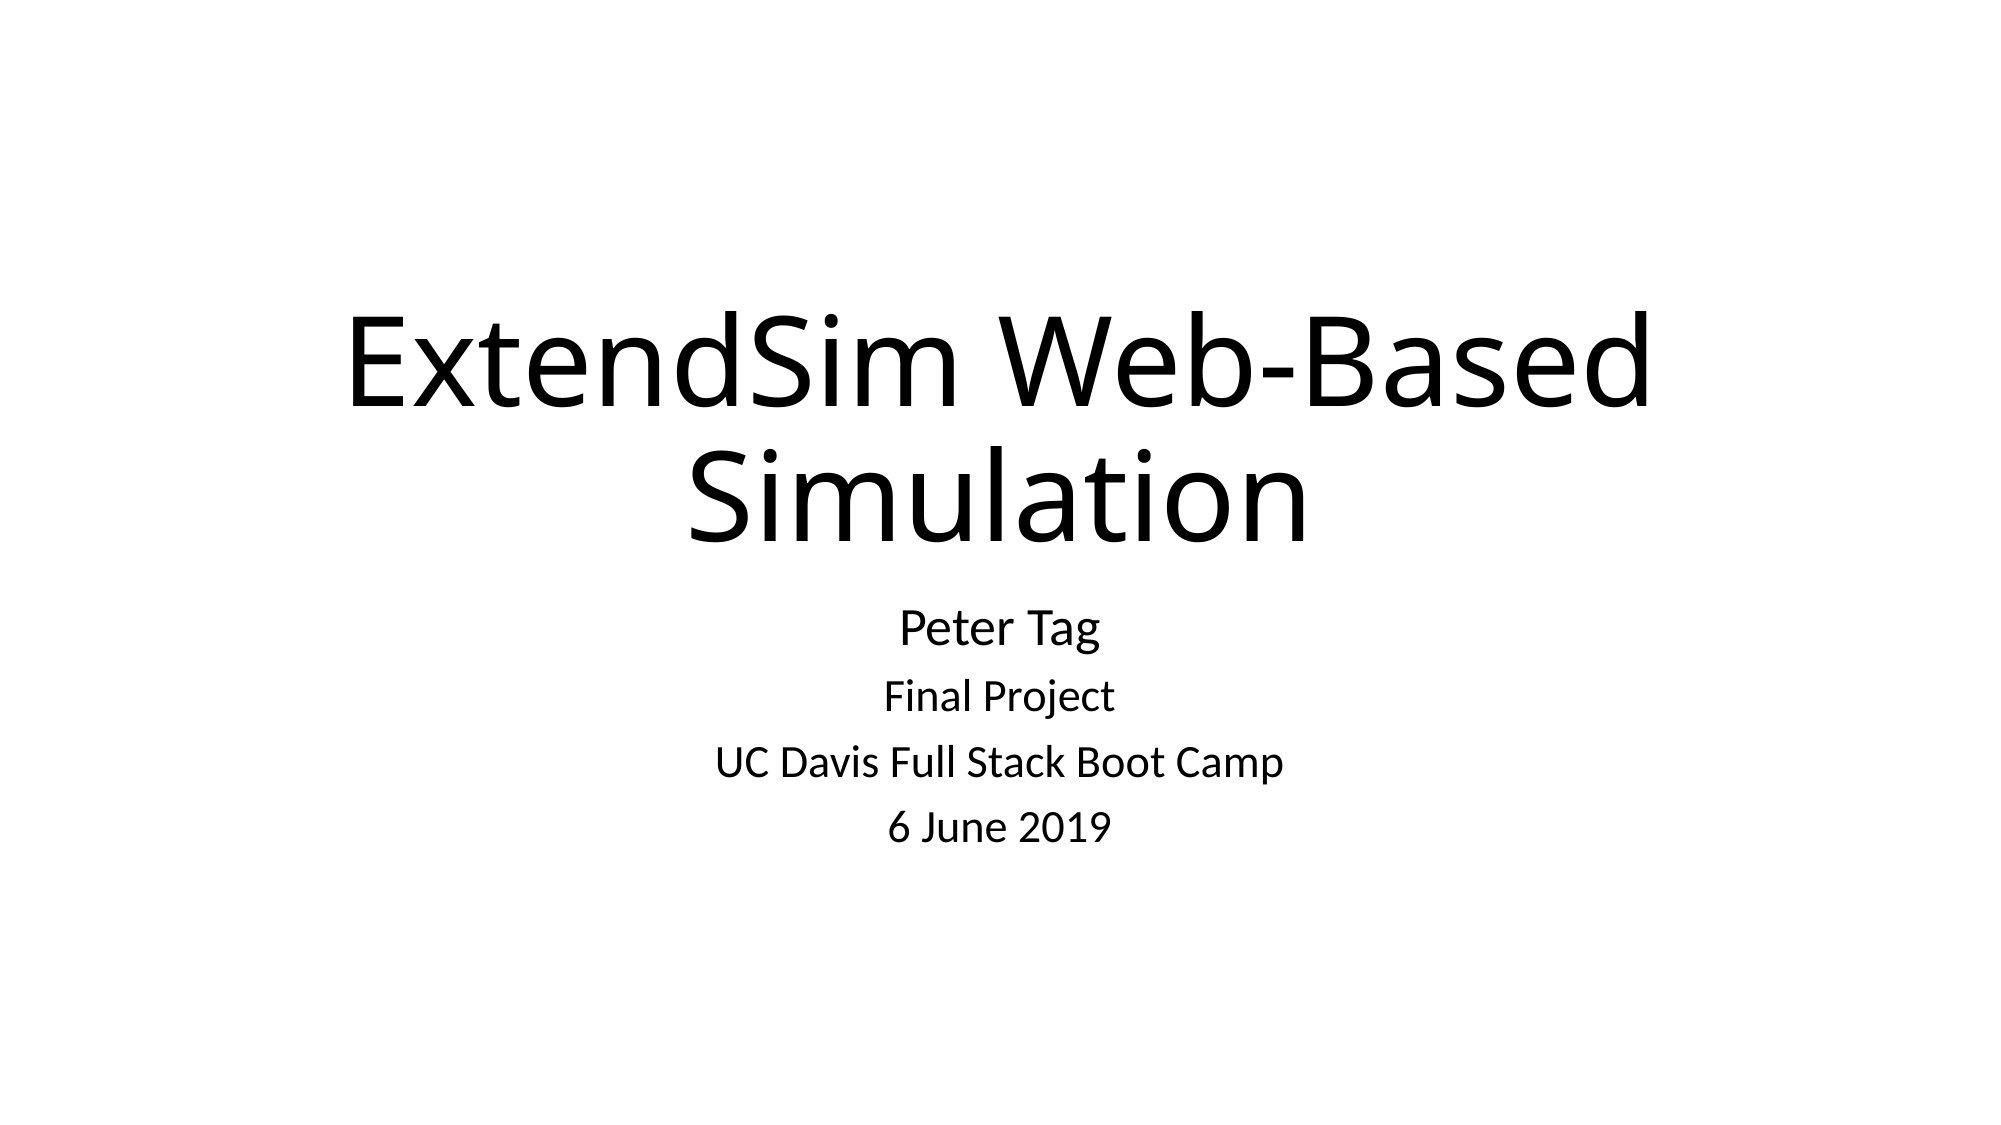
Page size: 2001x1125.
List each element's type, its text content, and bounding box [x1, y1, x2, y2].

subtitle Peter Tag Final Project UC Davis Full Stack Boot Camp 6 June 2019 [249, 590, 1750, 863]
title ExtendSim Web-Based Simulation [249, 184, 1750, 576]
